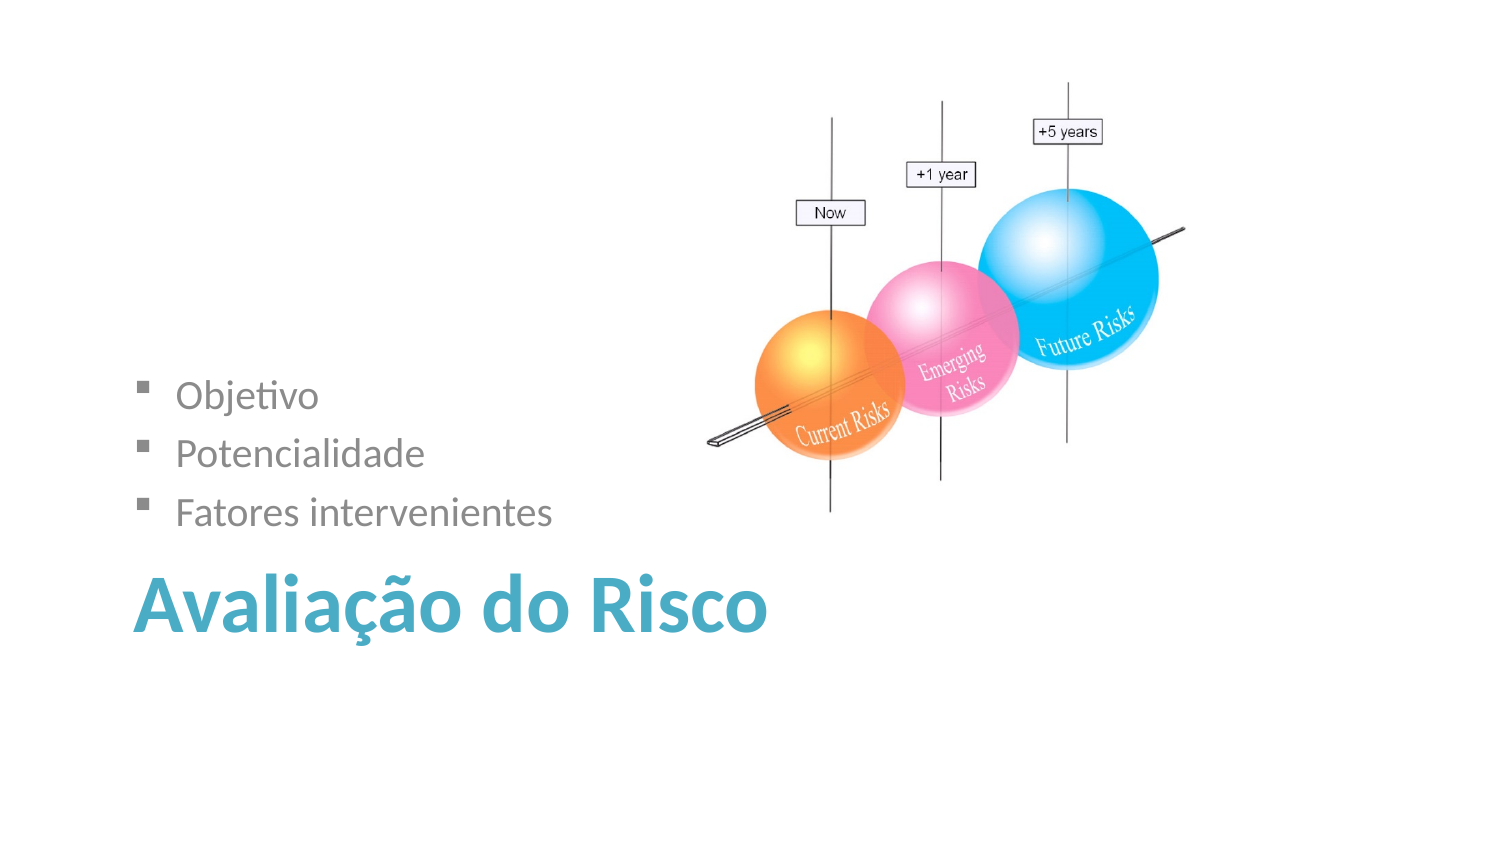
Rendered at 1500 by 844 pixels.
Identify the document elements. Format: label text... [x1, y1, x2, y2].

list Objetivo Potencialidade Fatores intervenientes [118, 253, 1233, 543]
title Avaliação do Risco [118, 542, 1394, 710]
picture [643, 76, 1252, 529]
